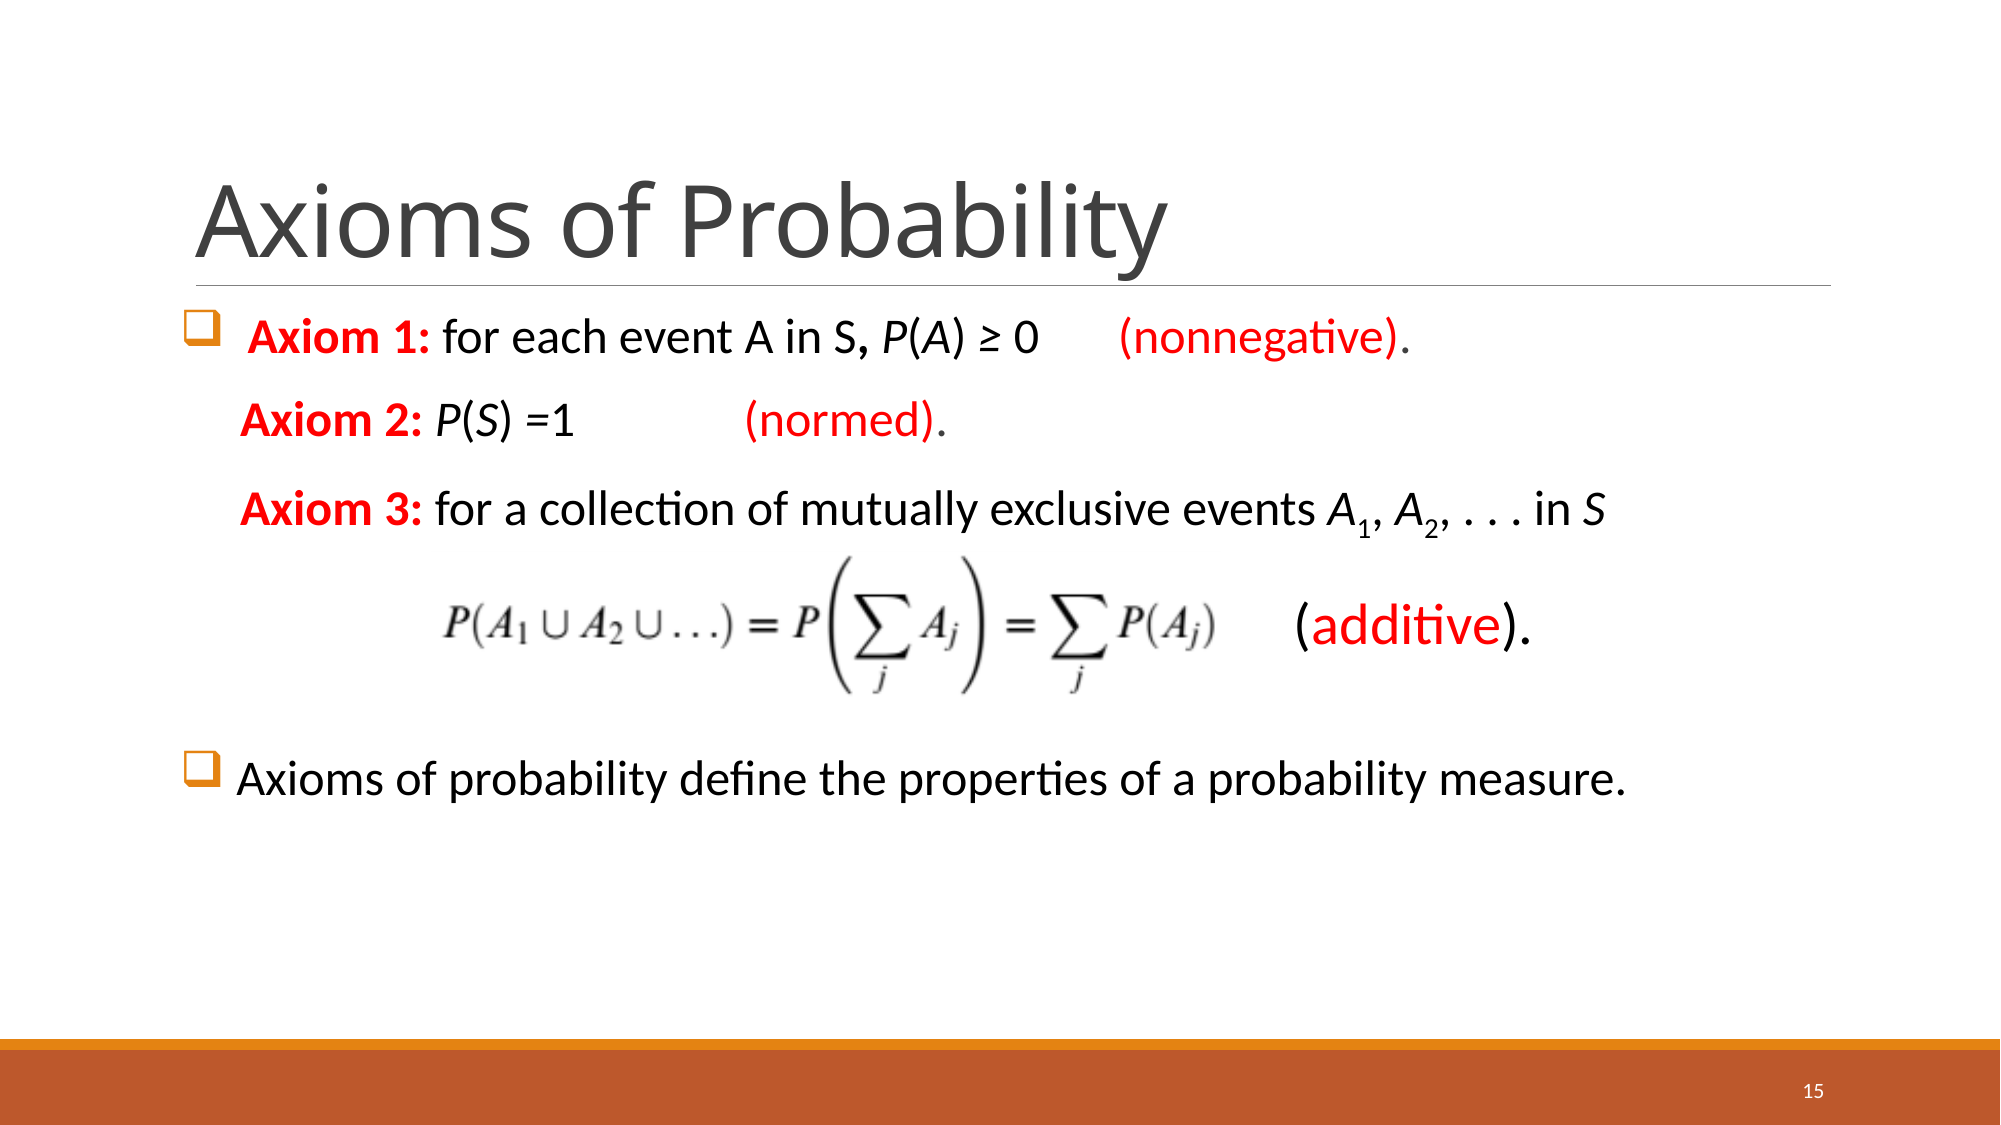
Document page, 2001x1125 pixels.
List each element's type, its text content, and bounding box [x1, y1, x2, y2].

slide_number 15 [1624, 1059, 1840, 1120]
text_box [431, 550, 1579, 702]
title Axioms of Probability [180, 47, 1830, 285]
list Axiom 1: for each event A in S, P(A) ≥ 0 (nonnegative). Axiom 2: P(S) =1 (normed). Axiom 3: for a collection of mutually exclusive events A1, A2, . . . in S Axioms of probability define the properties of a probability measure. [180, 302, 1830, 963]
